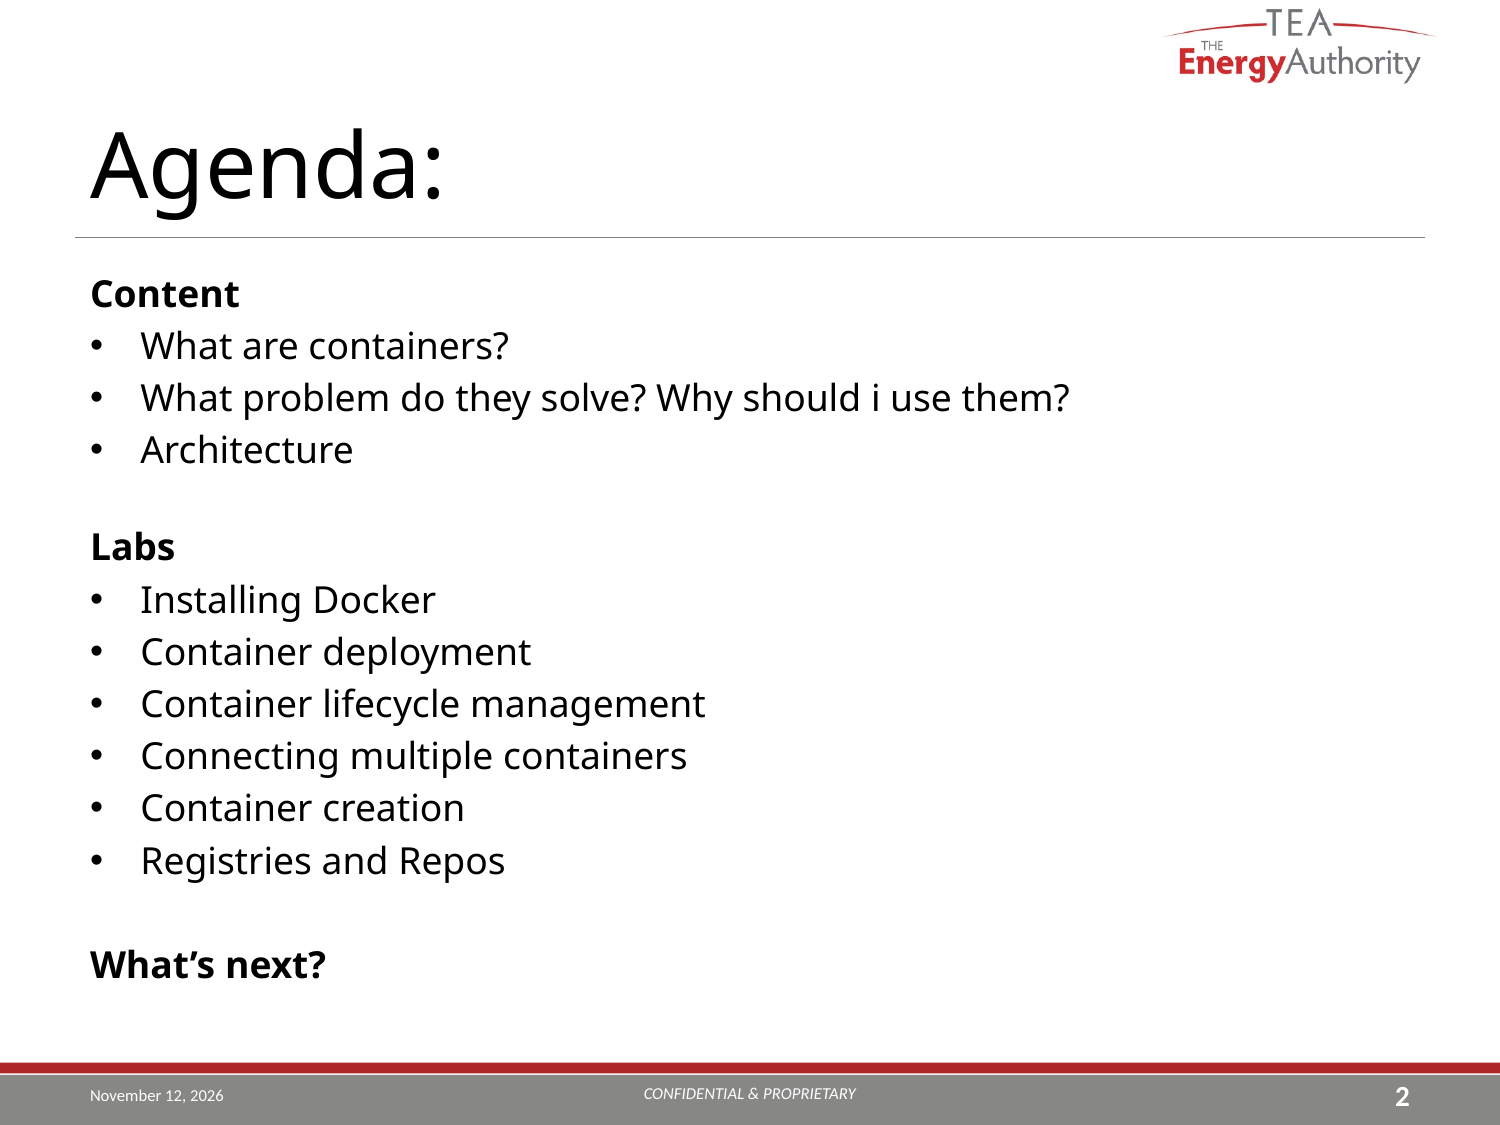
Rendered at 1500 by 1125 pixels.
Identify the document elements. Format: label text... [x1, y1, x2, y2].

slide_number 2 [1074, 1065, 1425, 1125]
list Content What are containers? What problem do they solve? Why should i use them? Architecture Labs Installing Docker Container deployment Container lifecycle management Connecting multiple containers Container creation Registries and Repos What’s next? [75, 262, 1425, 1005]
picture [1162, 0, 1438, 92]
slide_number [75, 1065, 425, 1125]
title Agenda: [75, 90, 1425, 233]
footer CONFIDENTIAL & PROPRIETARY [512, 1062, 988, 1123]
